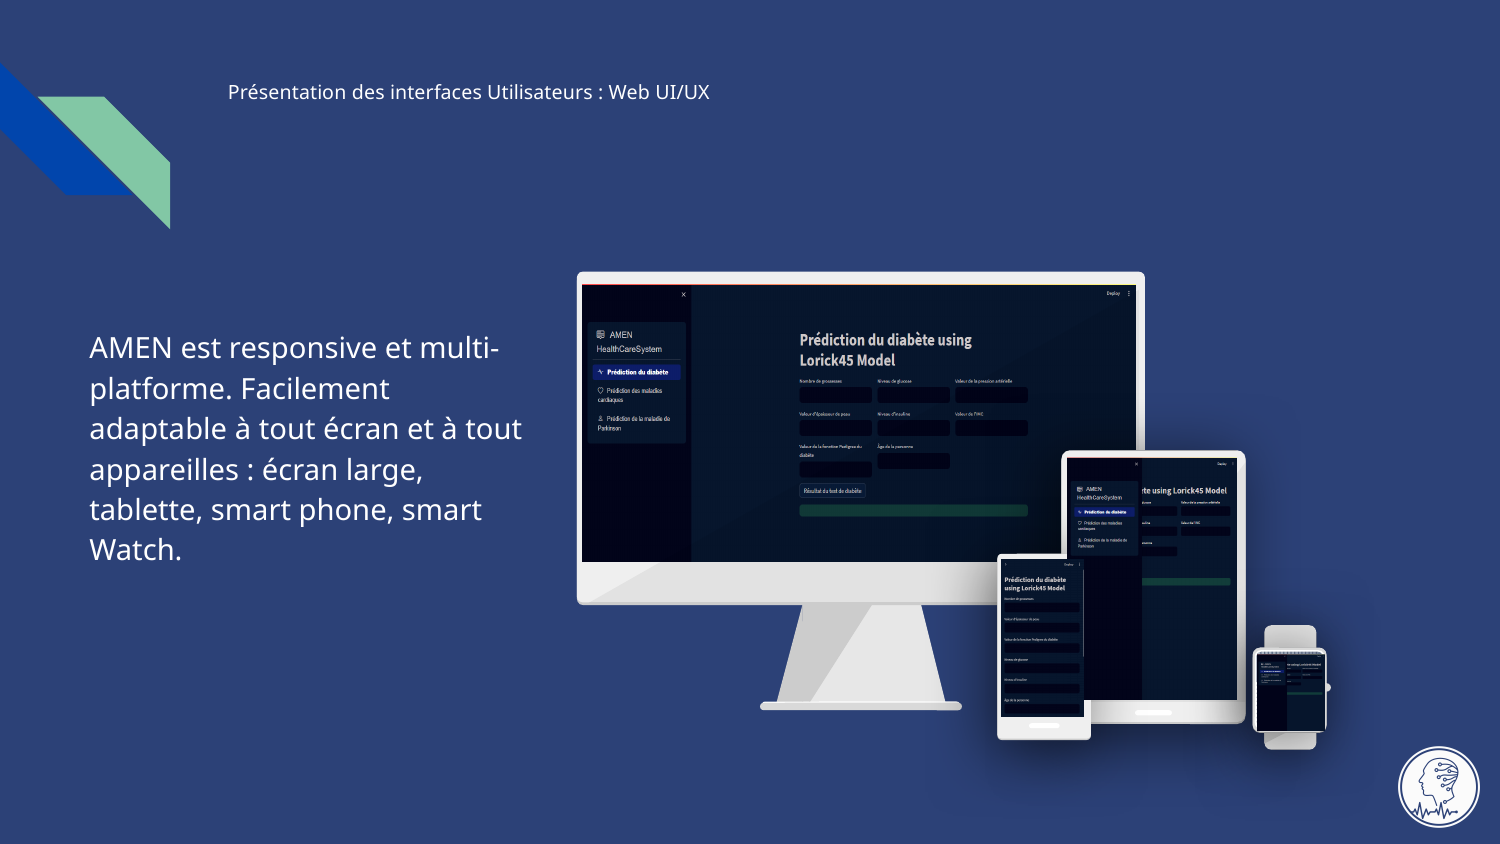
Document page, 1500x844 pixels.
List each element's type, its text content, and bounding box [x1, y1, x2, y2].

picture [582, 284, 1136, 562]
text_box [1061, 449, 1246, 725]
list AMEN est responsive et multi-platforme. Facilement adaptable à tout écran et à tout appareilles : écran large, tablette, smart phone, smart Watch. [74, 309, 542, 596]
title Présentation des interfaces Utilisateurs : Web UI/UX [212, 64, 1368, 154]
picture [1378, 744, 1500, 831]
picture [1001, 457, 1237, 717]
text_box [1252, 625, 1332, 750]
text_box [997, 553, 1062, 562]
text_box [576, 271, 1146, 711]
picture [1255, 650, 1325, 731]
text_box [997, 708, 1092, 741]
